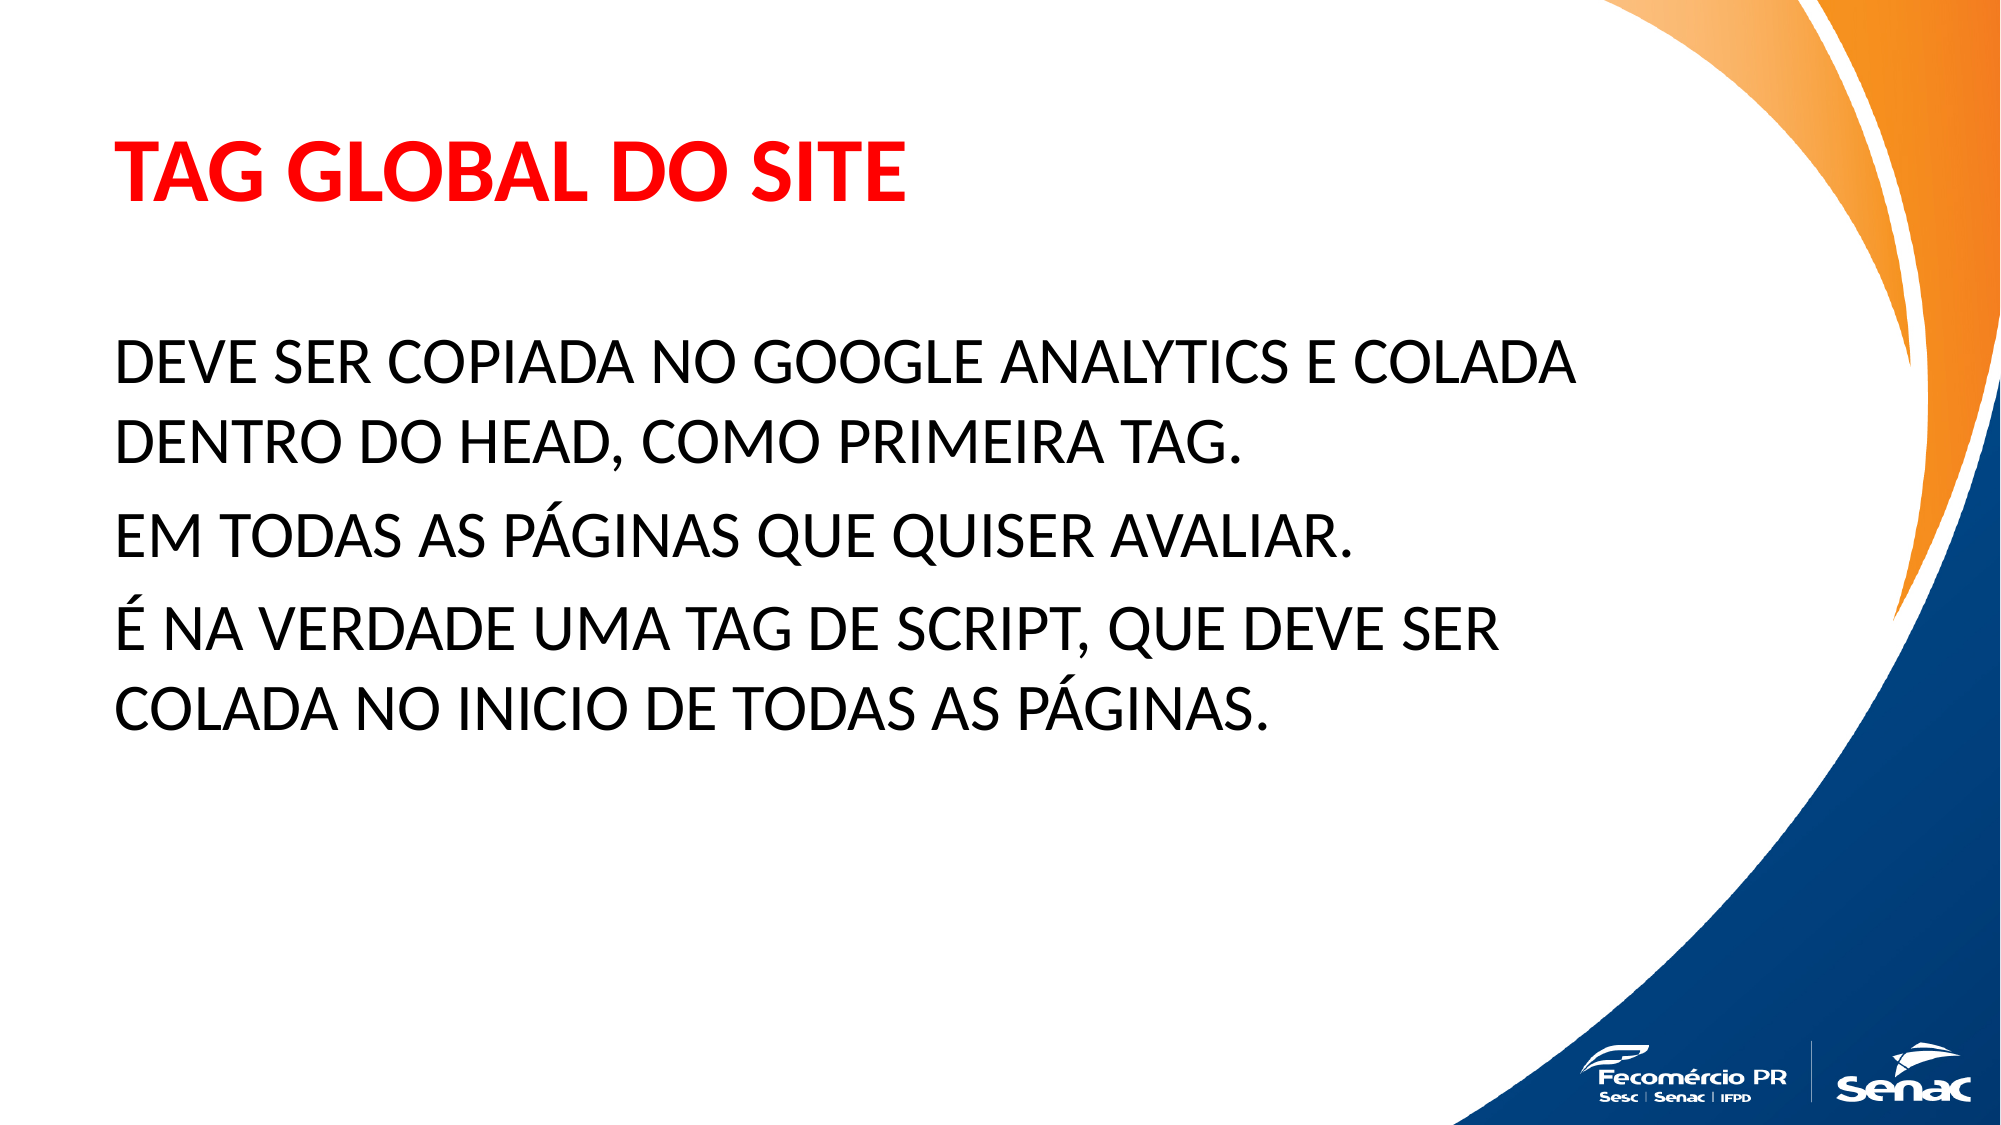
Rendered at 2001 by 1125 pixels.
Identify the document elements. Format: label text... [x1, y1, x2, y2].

title TAG GLOBAL DO SITE [99, 71, 1630, 259]
picture [0, 0, 2001, 1125]
list DEVE SER COPIADA NO GOOGLE ANALYTICS E COLADA DENTRO DO HEAD, COMO PRIMEIRA TAG. EM TODAS AS PÁGINAS QUE QUISER AVALIAR. É NA VERDADE UMA TAG DE SCRIPT, QUE DEVE SER COLADA NO INICIO DE TODAS AS PÁGINAS. [99, 309, 1630, 1094]
